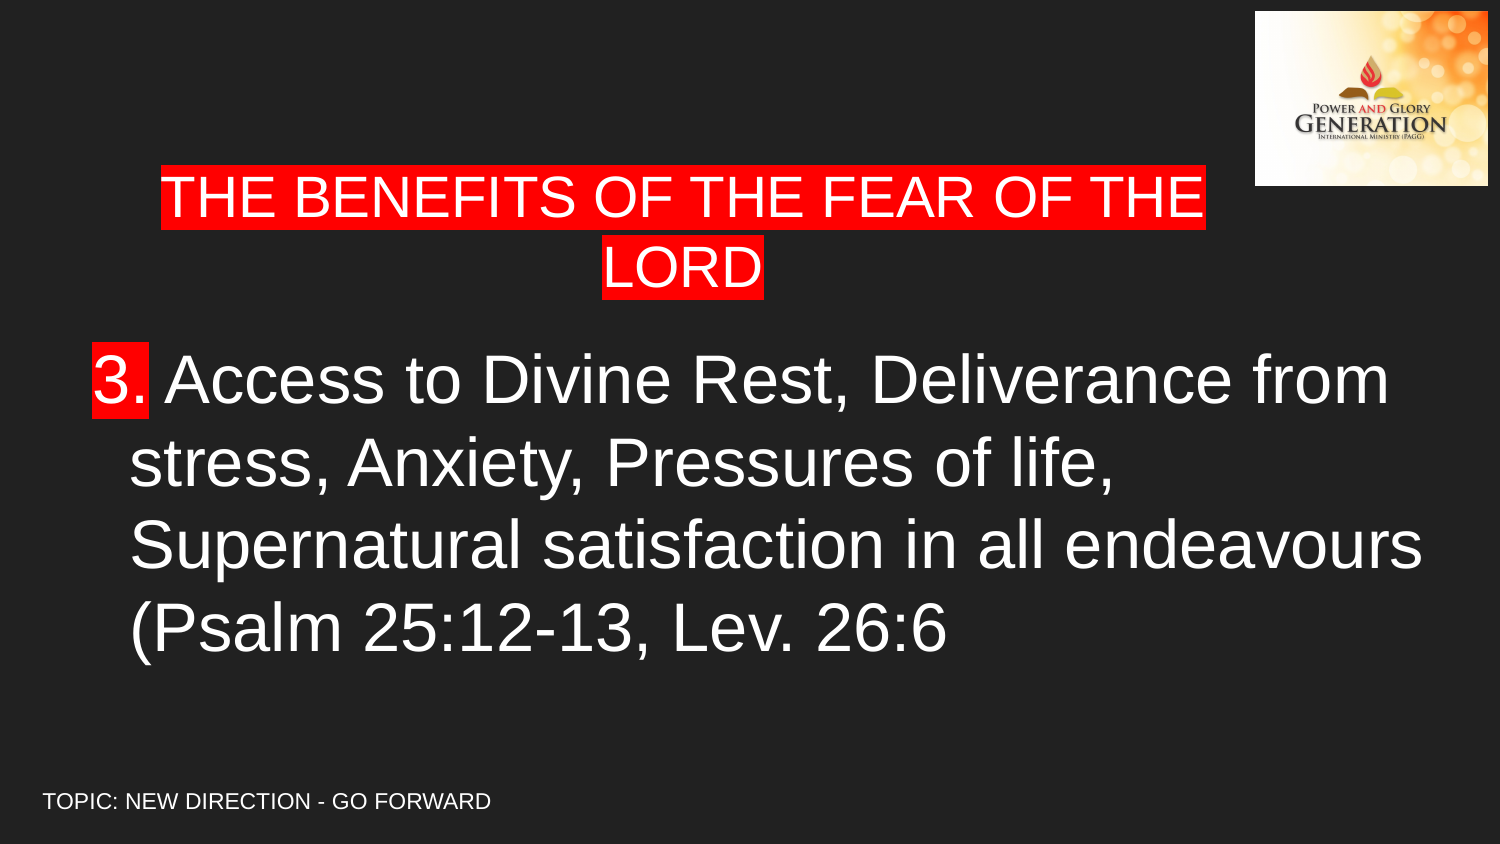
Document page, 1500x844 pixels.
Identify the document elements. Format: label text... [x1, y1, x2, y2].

title THE BENEFITS OF THE FEAR OF THE LORD [0, 130, 1304, 315]
title 3. Access to Divine Rest, Deliverance from stress, Anxiety, Pressures of life, Supernatural satisfaction in all endeavours (Psalm 25:12-13, Lev. 26:6 [67, 314, 1472, 681]
picture [1254, 11, 1488, 187]
text_box TOPIC: NEW DIRECTION - GO FORWARD [27, 771, 957, 819]
